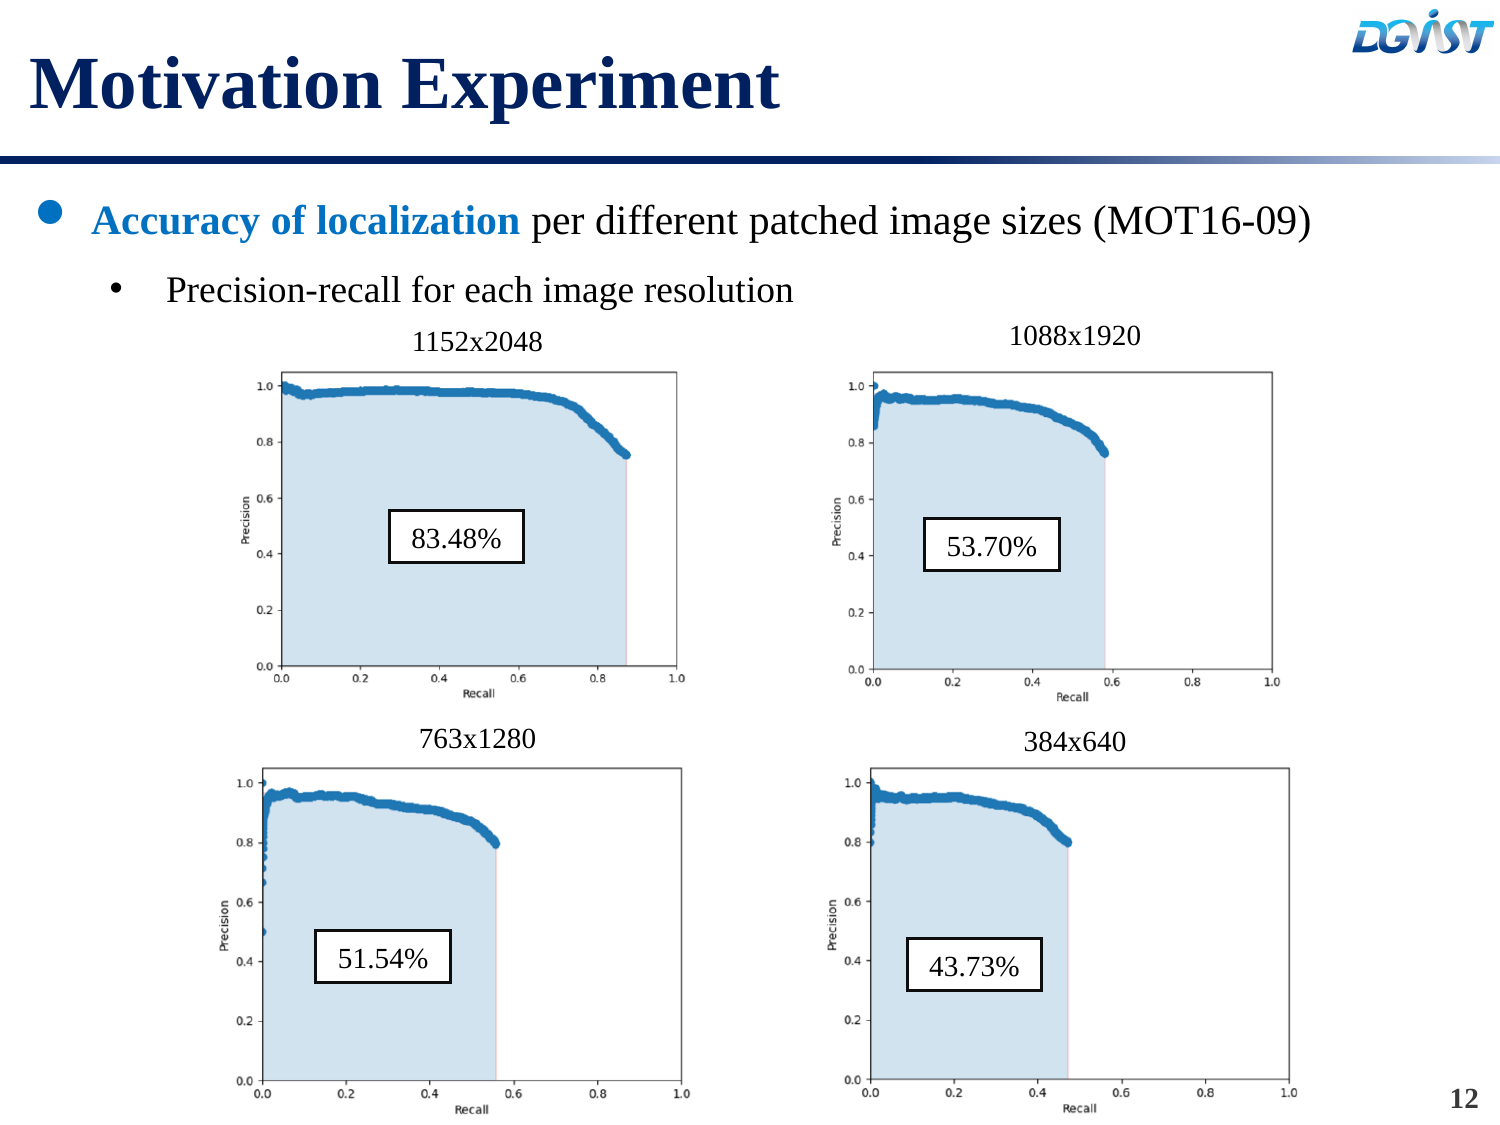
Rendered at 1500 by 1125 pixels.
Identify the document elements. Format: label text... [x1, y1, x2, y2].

text_box 12 [1430, 1072, 1494, 1118]
text_box Motivation Experiment [14, 19, 1440, 139]
picture [831, 370, 1288, 706]
text_box 1088x1920 [951, 309, 1199, 359]
text_box 384x640 [951, 714, 1199, 765]
picture [1352, 7, 1494, 55]
picture [815, 765, 1303, 1117]
picture [230, 370, 694, 708]
picture [206, 767, 707, 1120]
text_box 763x1280 [353, 712, 602, 762]
text_box Accuracy of localization per different patched image sizes (MOT16-09) Precision-recall for each image resolution [19, 160, 1480, 318]
text_box [0, 155, 1500, 165]
text_box 1152x2048 [353, 314, 602, 365]
